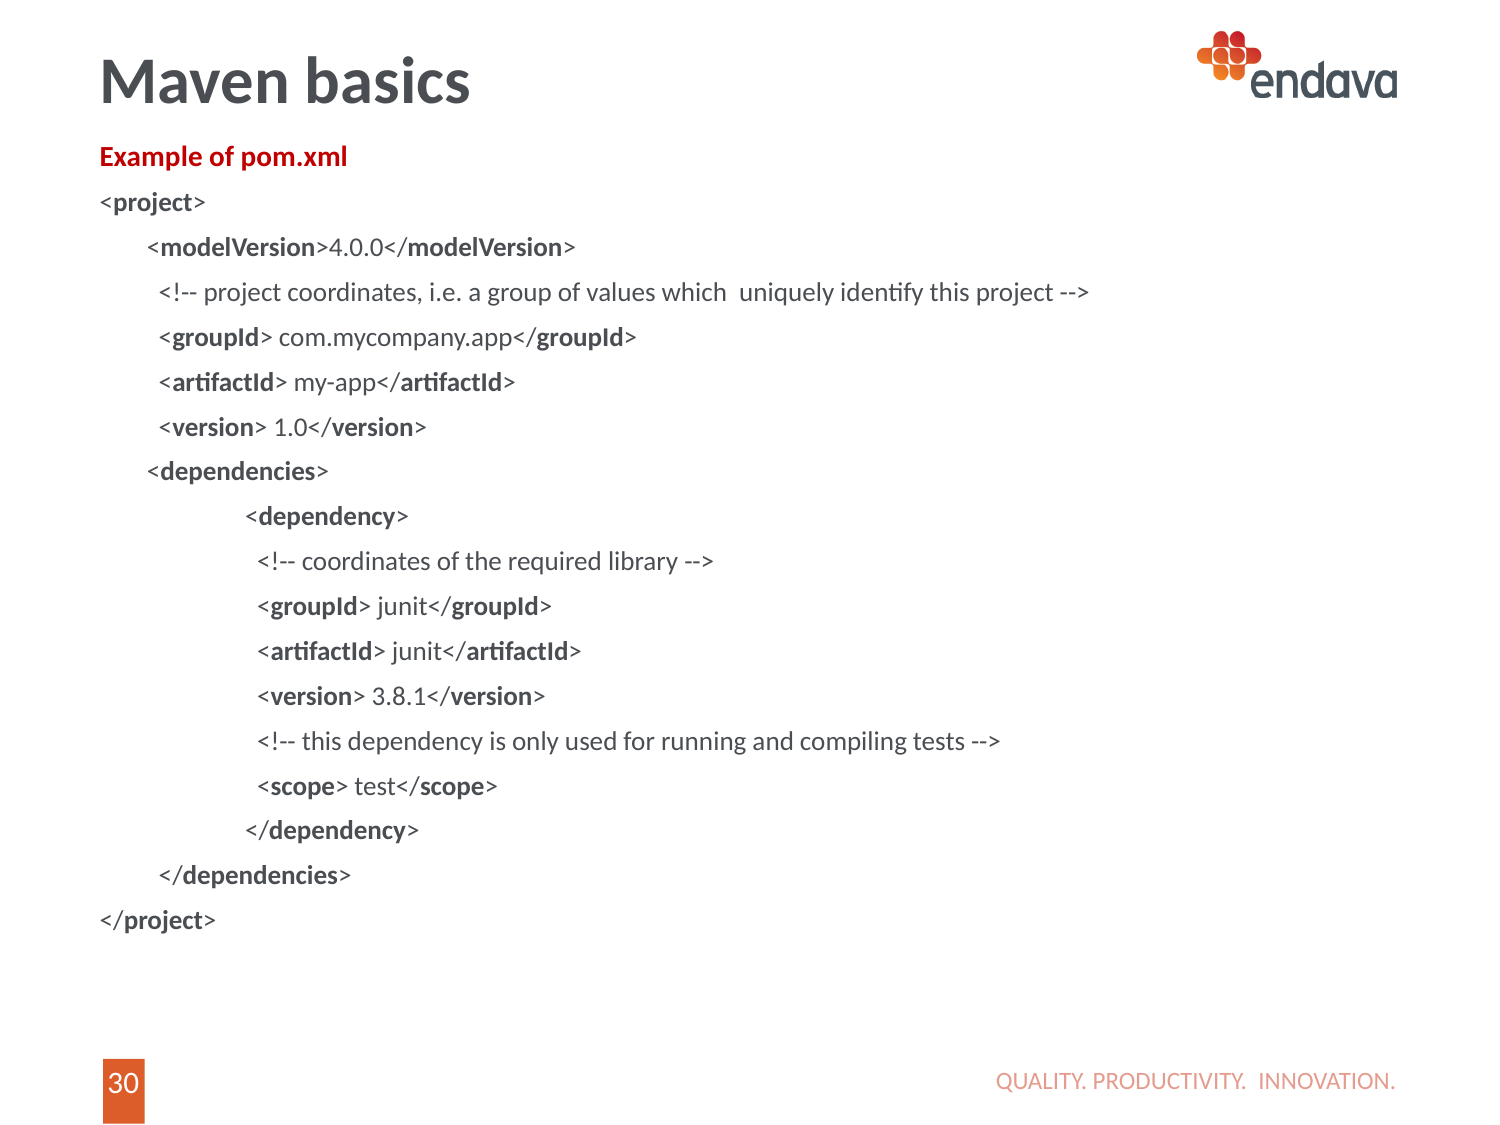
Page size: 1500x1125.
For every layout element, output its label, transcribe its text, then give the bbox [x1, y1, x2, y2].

list Example of pom.xml <project> <modelVersion>4.0.0</modelVersion> <!-- project coordinates, i.e. a group of values which uniquely identify this project --> <groupId> com.mycompany.app</groupId> <artifactId> my-app</artifactId> <version> 1.0</version> <dependencies> <dependency> <!-- coordinates of the required library --> <groupId> junit</groupId> <artifactId> junit</artifactId> <version> 3.8.1</version> <!-- this dependency is only used for running and compiling tests --> <scope> test</scope> </dependency> </dependencies> </project> [99, 133, 1397, 987]
title Maven basics [99, 38, 1148, 133]
picture [1197, 31, 1397, 98]
slide_number QUALITY. PRODUCTIVITY. INNOVATION. [939, 1049, 1397, 1110]
